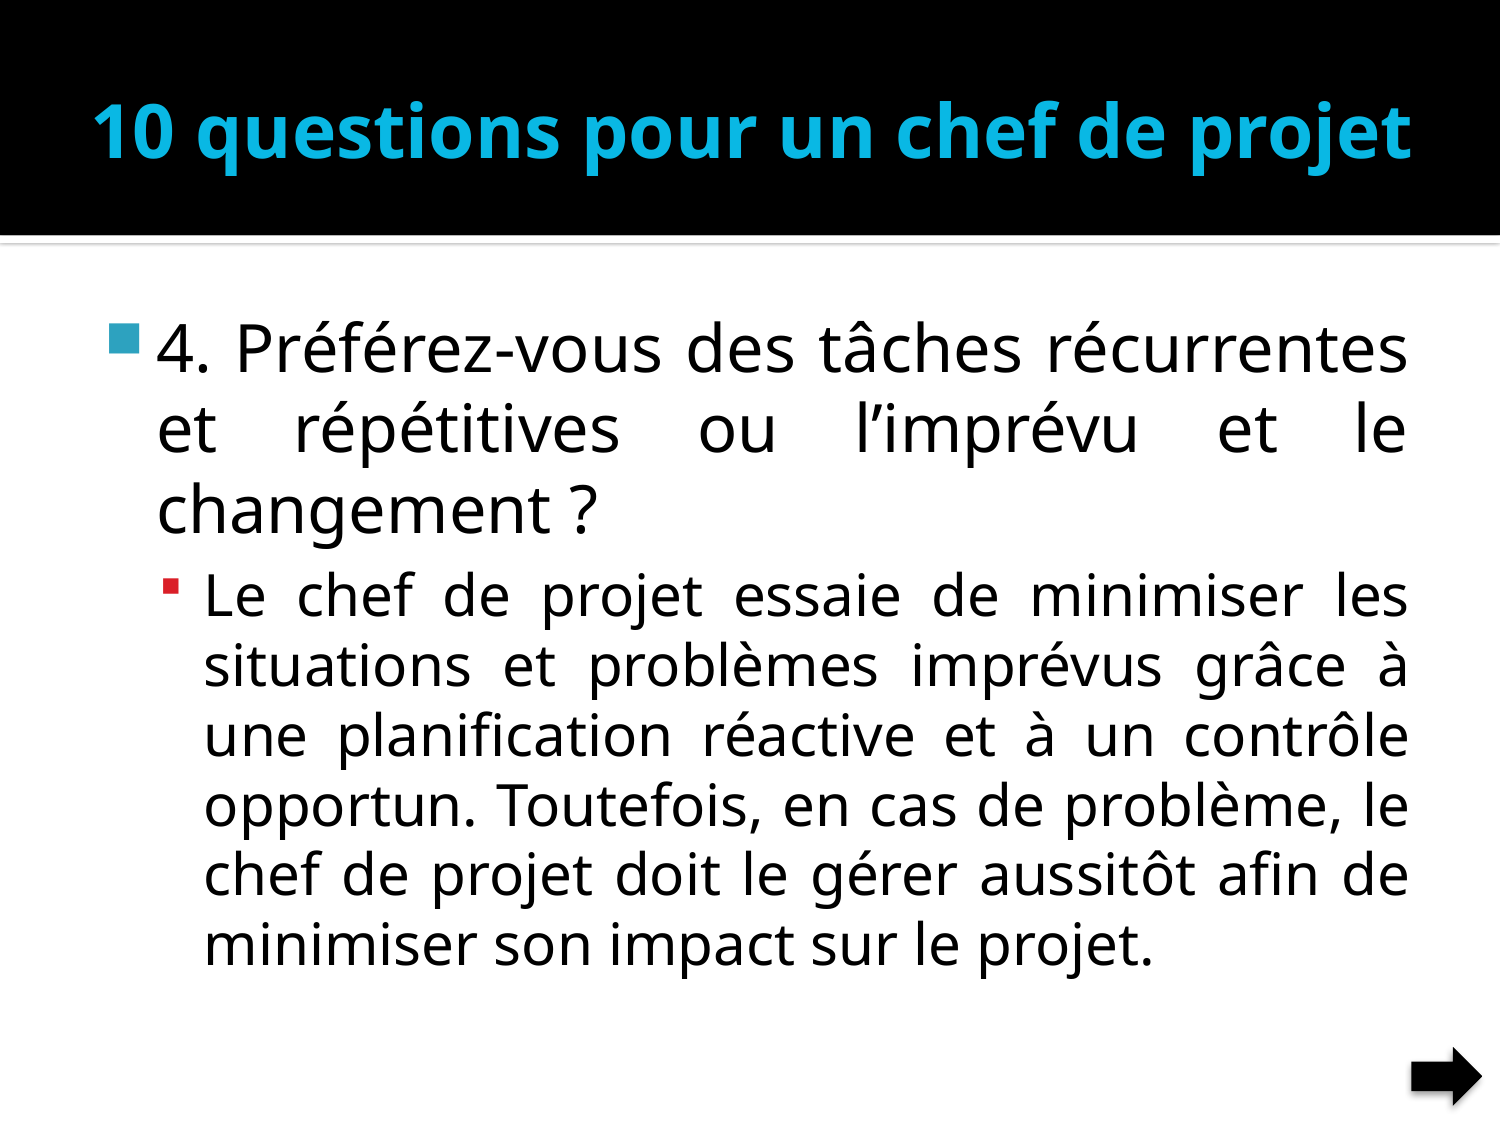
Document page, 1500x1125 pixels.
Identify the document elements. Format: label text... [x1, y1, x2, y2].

title 10 questions pour un chef de projet [75, 25, 1425, 231]
list 4. Préférez-vous des tâches récurrentes et répétitives ou l’imprévu et le changement ? Le chef de projet essaie de minimiser les situations et problèmes imprévus grâce à une planification réactive et à un contrôle opportun. Toutefois, en cas de problème, le chef de projet doit le gérer aussitôt afin de minimiser son impact sur le projet. [75, 291, 1425, 1050]
text_box [1411, 1046, 1483, 1106]
